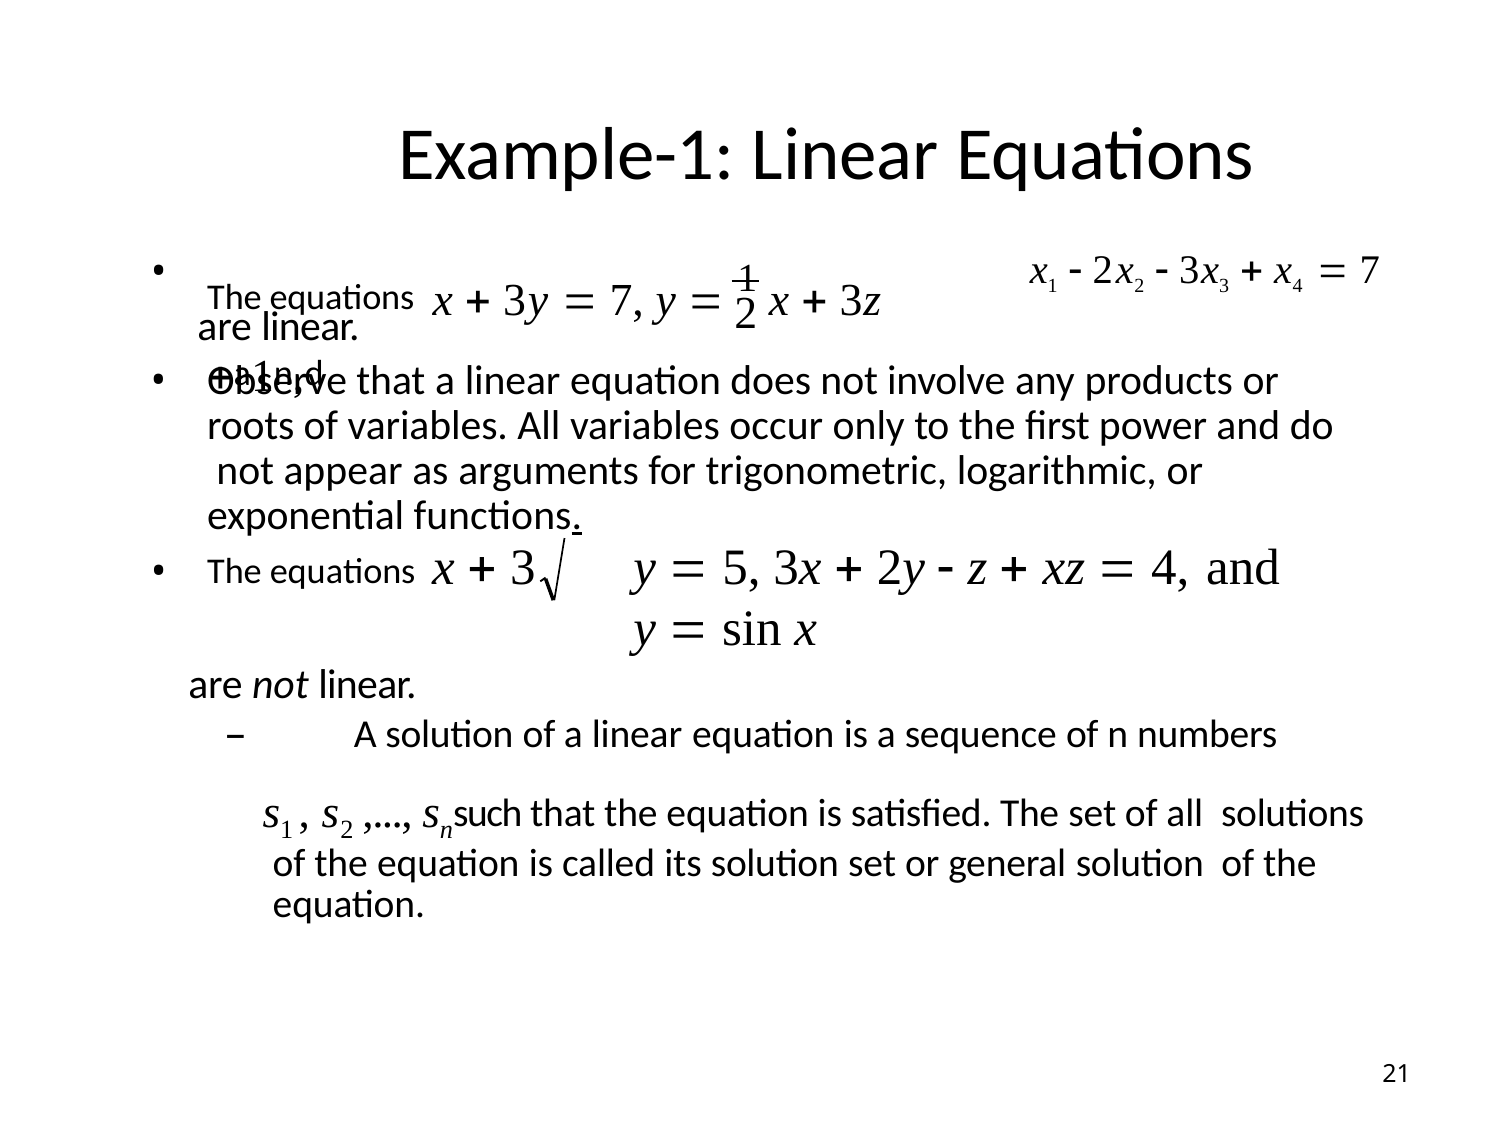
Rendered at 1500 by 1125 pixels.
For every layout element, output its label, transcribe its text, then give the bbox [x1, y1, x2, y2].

slide_number 21 [1376, 1055, 1417, 1125]
text_box x1  2x2  3x3  x4  7 [1023, 241, 1386, 297]
text_box Observe that a linear equation does not involve any products or roots of variables. All variables occur only to the first power and do not appear as arguments for trigonometric, logarithmic, or exponential functions. The equations x  3 y  5, 3x  2y  z  xz  4, and y  sin x are not linear. – A solution of a linear equation is a sequence of n numbers s1 , s2 ,..., snsuch that the equation is satisfied. The set of all solutions of the equation is called its solution set or general solution of the equation. [144, 351, 1374, 926]
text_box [539, 536, 566, 603]
title Example-1: Linear Equations [396, 102, 1261, 293]
text_box are linear. [195, 296, 200, 349]
text_box • [148, 241, 168, 294]
text_box The equations x  3y  7, y  1 x  3z a1n,d [200, 244, 968, 351]
